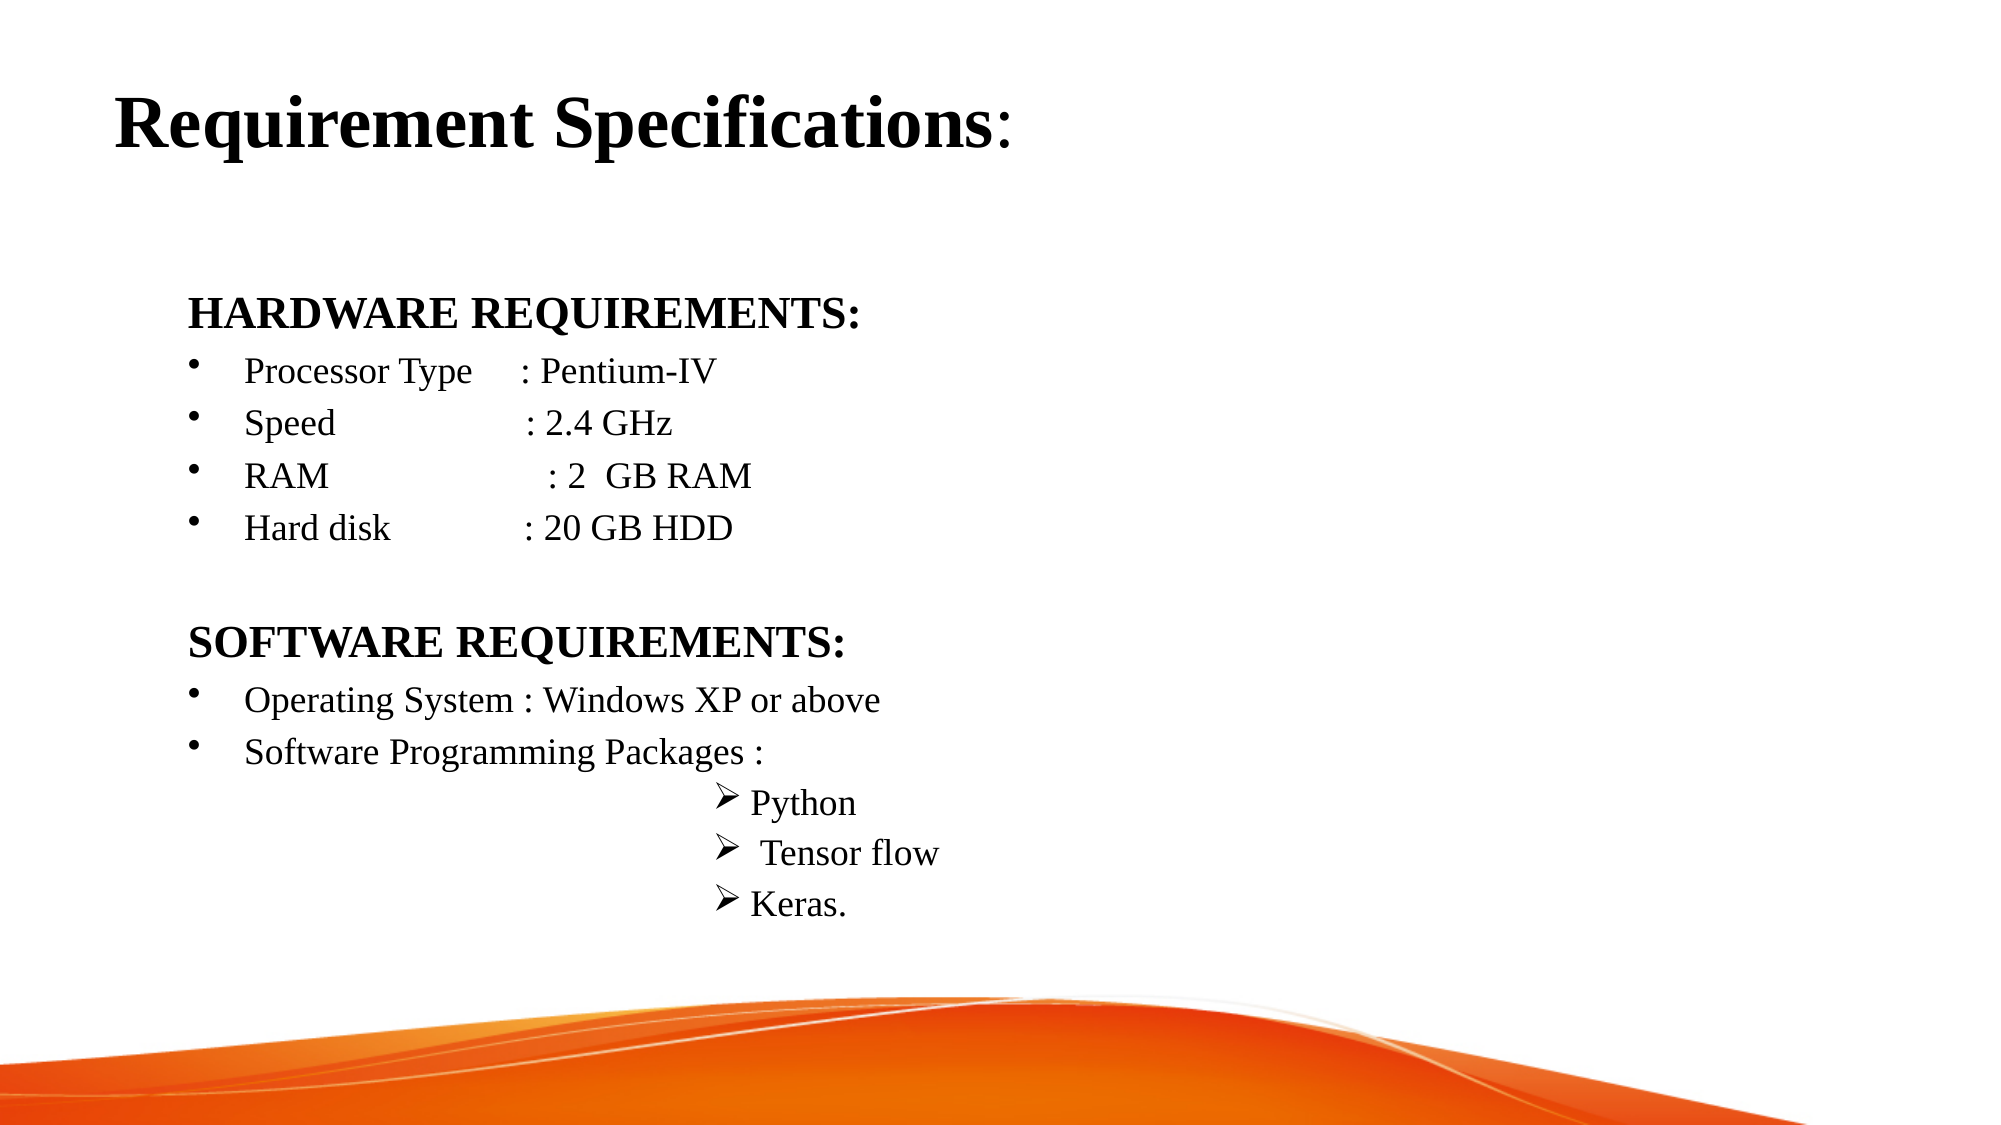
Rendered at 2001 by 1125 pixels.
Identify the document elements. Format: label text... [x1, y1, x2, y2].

title Requirement Specifications: [99, 69, 1901, 166]
picture [0, 0, 2000, 1125]
list HARDWARE REQUIREMENTS: Processor Type : Pentium-IV Speed : 2.4 GHz RAM : 2 GB RAM Hard disk : 20 GB HDD SOFTWARE REQUIREMENTS: Operating System : Windows XP or above Software Programming Packages : Python Tensor flow Keras. [172, 220, 1901, 1006]
